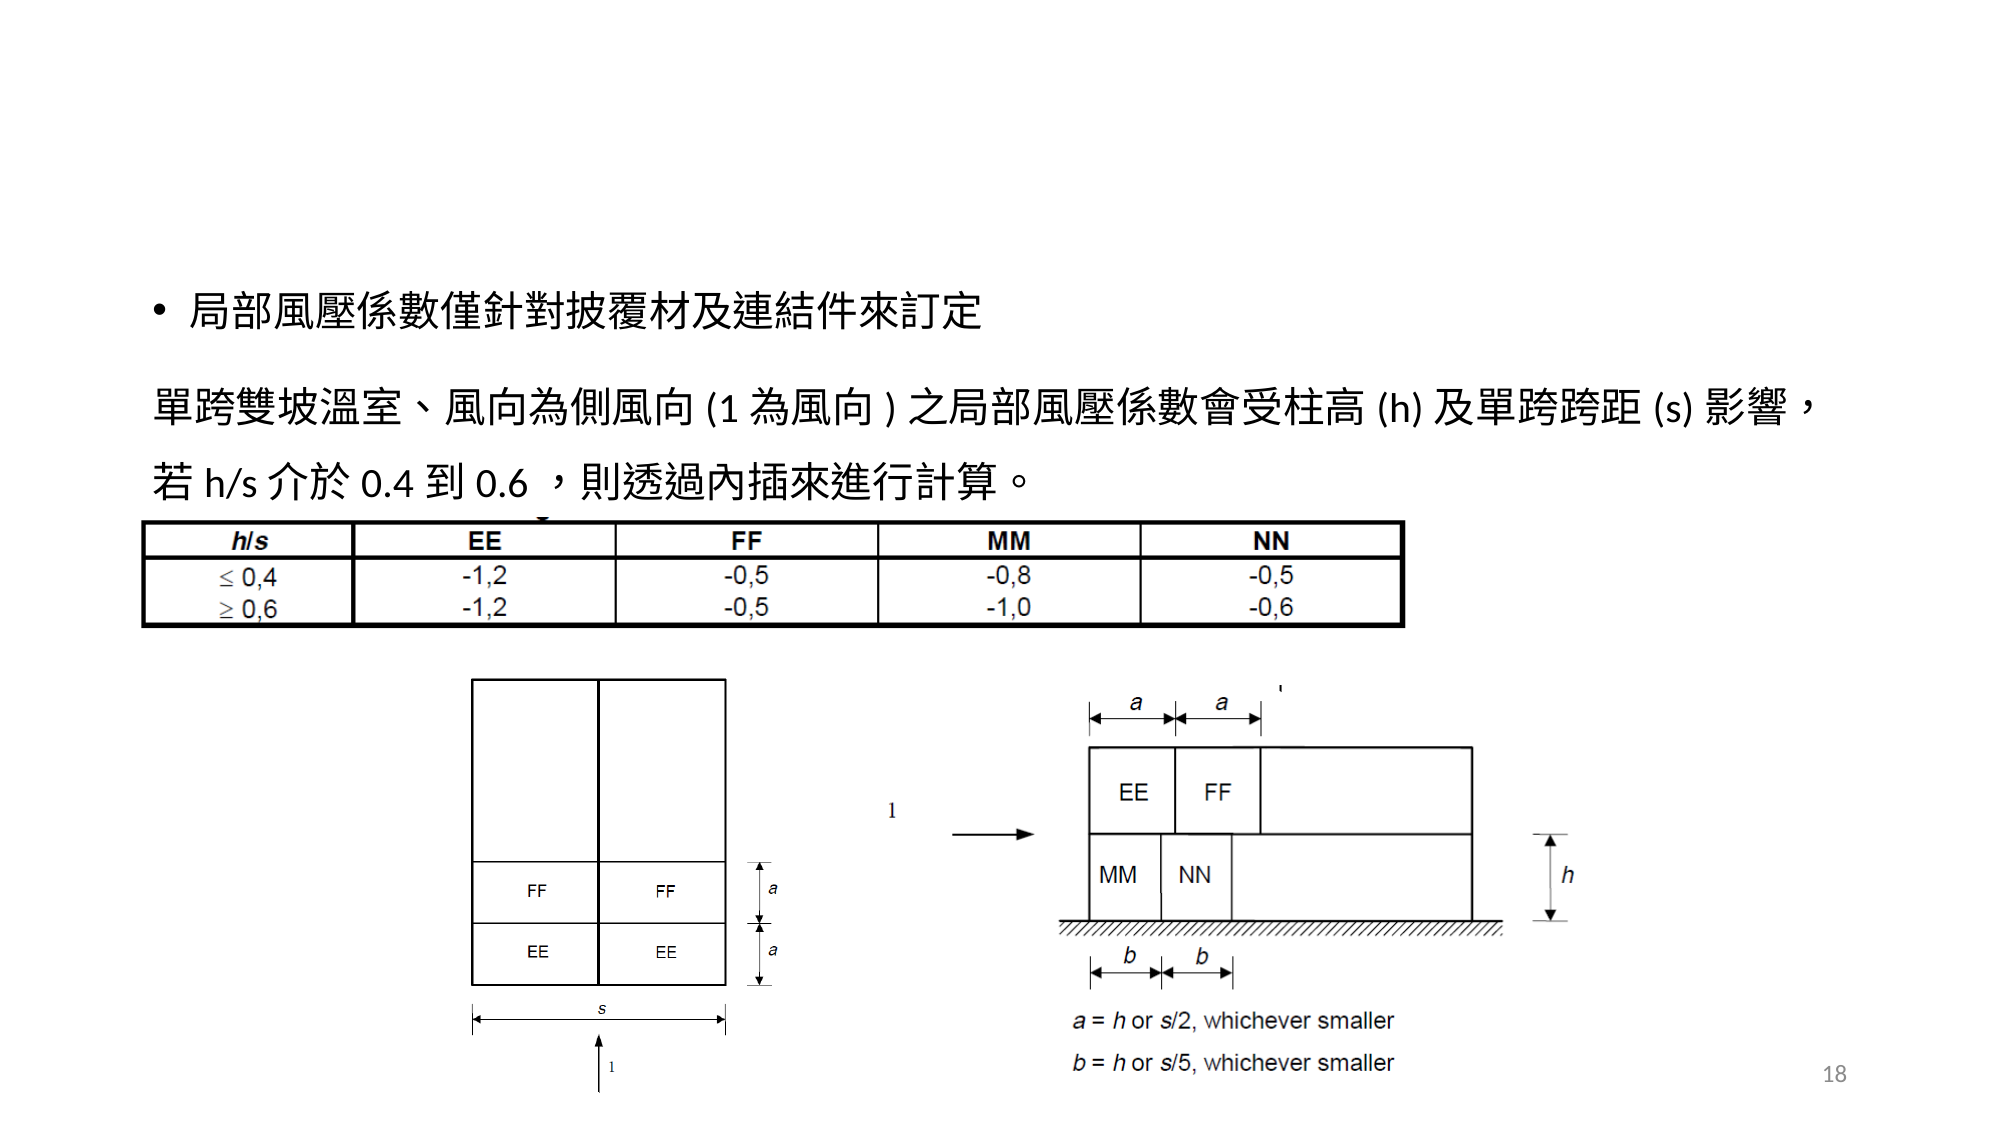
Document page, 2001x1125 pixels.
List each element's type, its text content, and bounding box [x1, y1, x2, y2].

picture [864, 685, 1663, 1103]
picture [433, 653, 796, 1094]
picture [137, 517, 1413, 639]
list 局部風壓係數僅針對披覆材及連結件來訂定 單跨雙坡溫室、風向為側風向(1為風向)之局部風壓係數會受柱高(h)及單跨跨距(s)影響，若h/s介於0.4到0.6，則透過內插來進行計算。 [137, 251, 1863, 1055]
slide_number 18 [1663, 1055, 1863, 1103]
